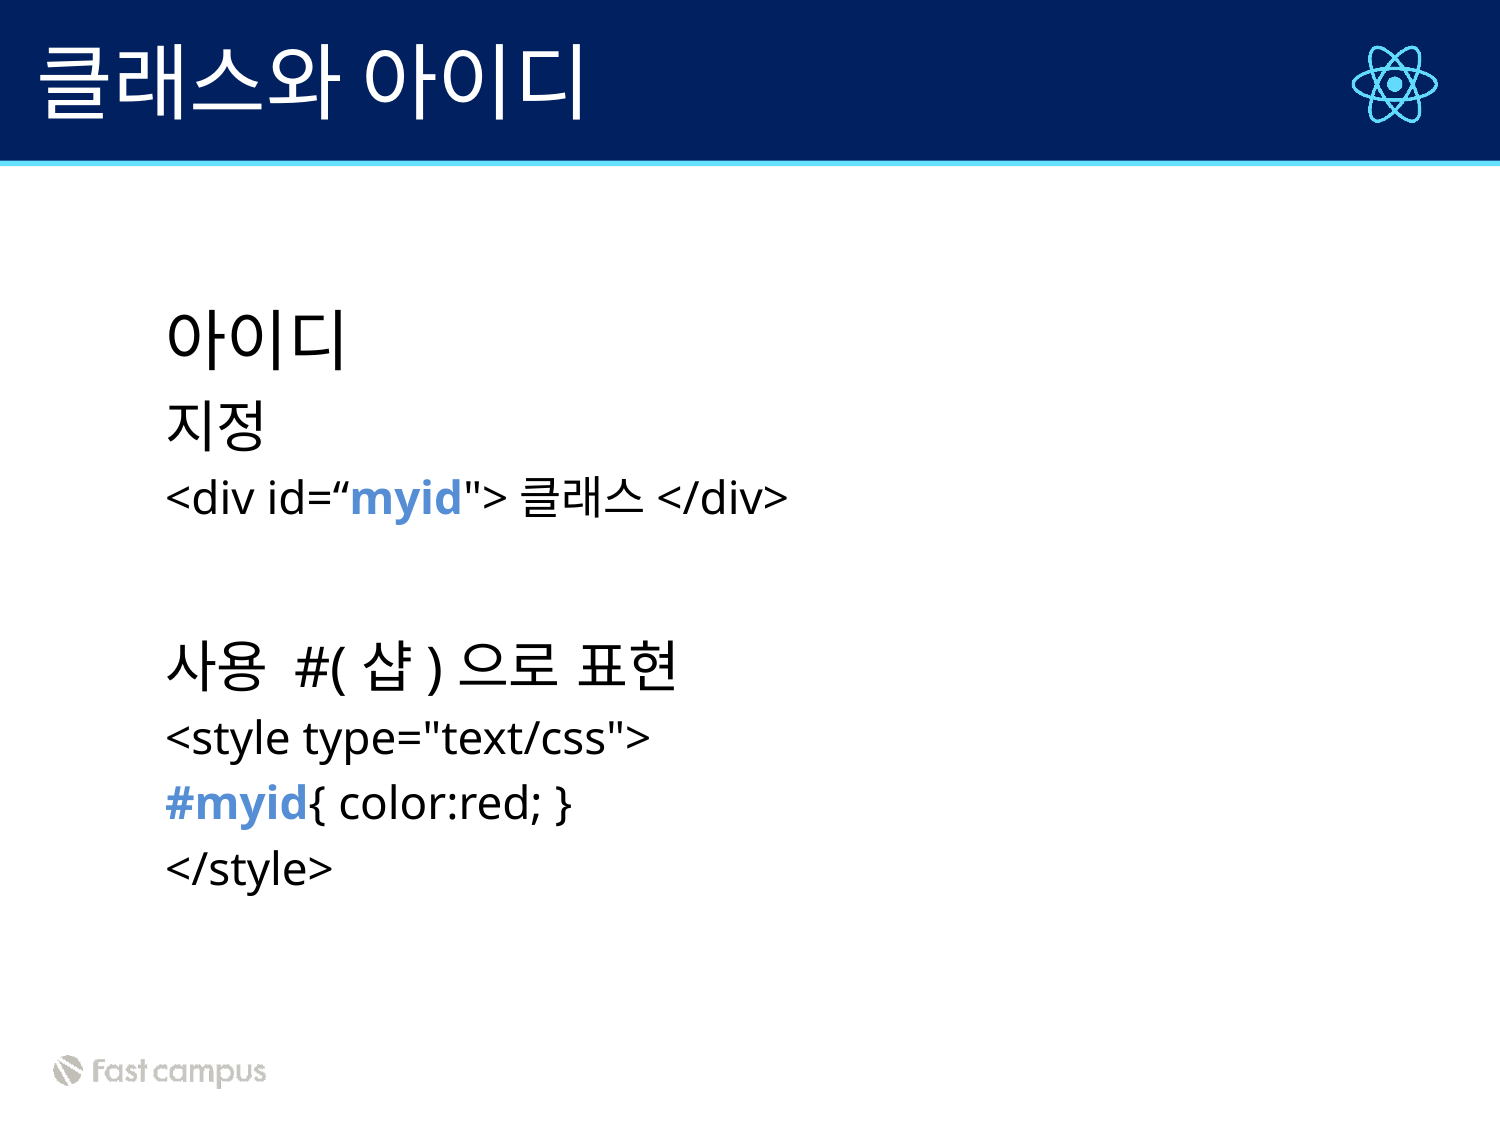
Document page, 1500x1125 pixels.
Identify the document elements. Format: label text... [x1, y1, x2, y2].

list 아이디 지정 <div id=“myid">클래스</div> 사용 #(샵)으로 표현 <style type="text/css"> #myid{ color:red; } </style> [157, 290, 1343, 953]
picture [1380, 36, 1444, 135]
title 클래스와 아이디 [28, 0, 1380, 175]
picture [53, 1046, 266, 1094]
